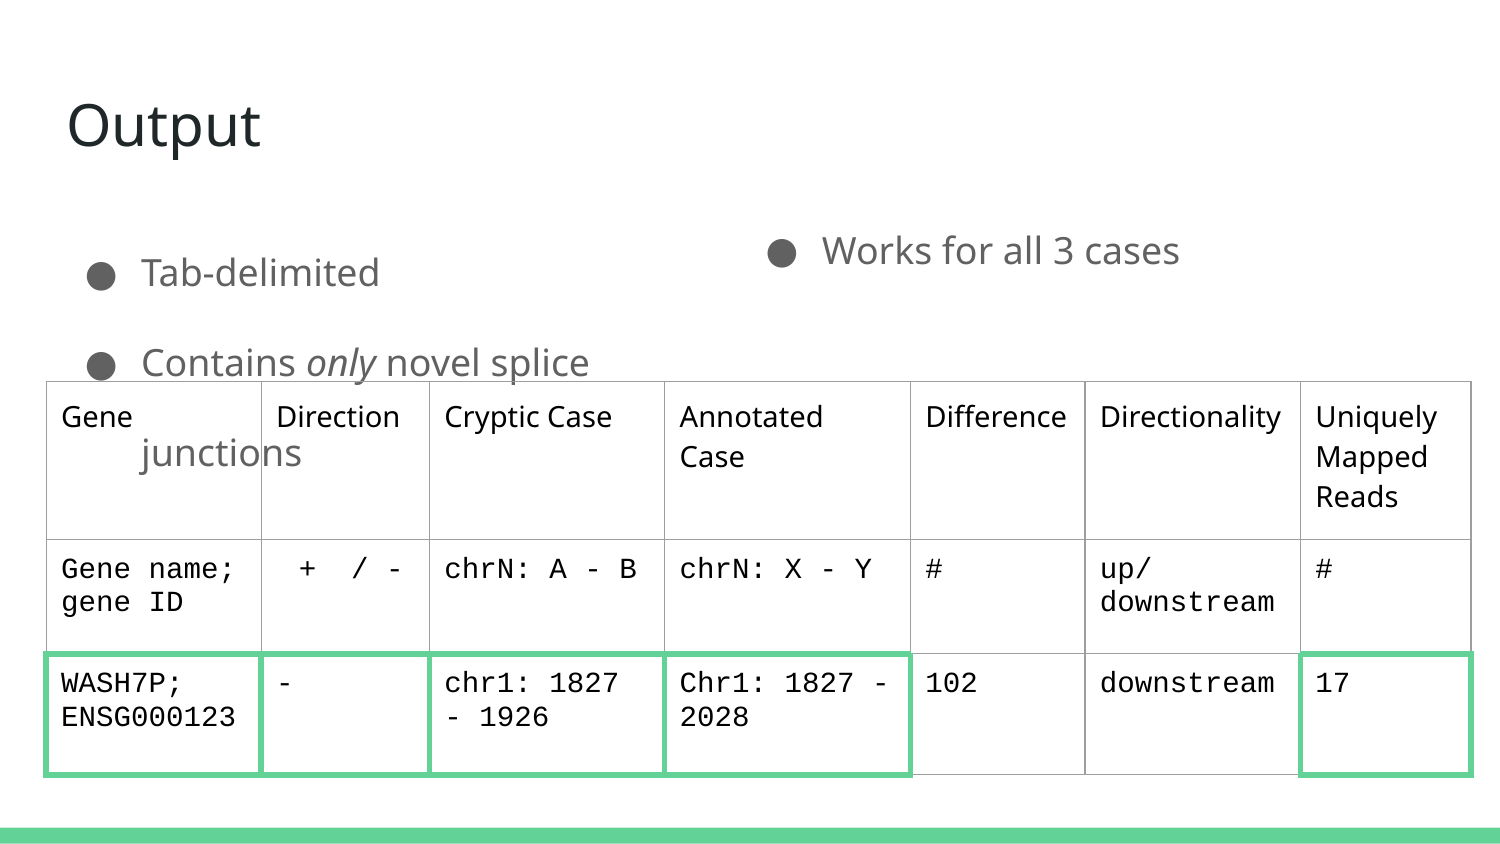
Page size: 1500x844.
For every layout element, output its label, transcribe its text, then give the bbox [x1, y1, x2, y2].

table_cell # [911, 540, 1084, 653]
table_cell Chr1: 1827 - 2028 [667, 657, 908, 772]
list Tab-delimited Contains only novel splice junctions [51, 189, 769, 381]
table_header Gene [47, 382, 261, 539]
table_header Cryptic Case [430, 382, 664, 539]
table_cell chr1: 1827 - 1926 [432, 657, 662, 772]
table_cell # [1301, 540, 1470, 651]
table_cell 17 [1303, 657, 1468, 772]
table_header Difference [911, 382, 1084, 539]
title Output [51, 72, 1449, 167]
table_cell 102 [913, 654, 1084, 774]
table_cell / - [262, 540, 429, 651]
table_cell WASH7P; ENSG000123 [49, 657, 258, 772]
table_header Directionality [1086, 382, 1300, 539]
list Works for all 3 cases [731, 166, 1449, 274]
table_cell chrN: A - B [430, 540, 664, 651]
table_header Annotated Case [665, 382, 910, 539]
table_cell chrN: X - Y [665, 540, 910, 651]
table_header Uniquely Mapped Reads [1301, 382, 1470, 539]
table_cell - [264, 657, 427, 772]
table_cell downstream [1086, 654, 1298, 774]
table_cell up/downstream [1086, 540, 1300, 653]
table_cell Gene name; gene ID [47, 540, 261, 651]
table_header Direction [262, 382, 429, 539]
